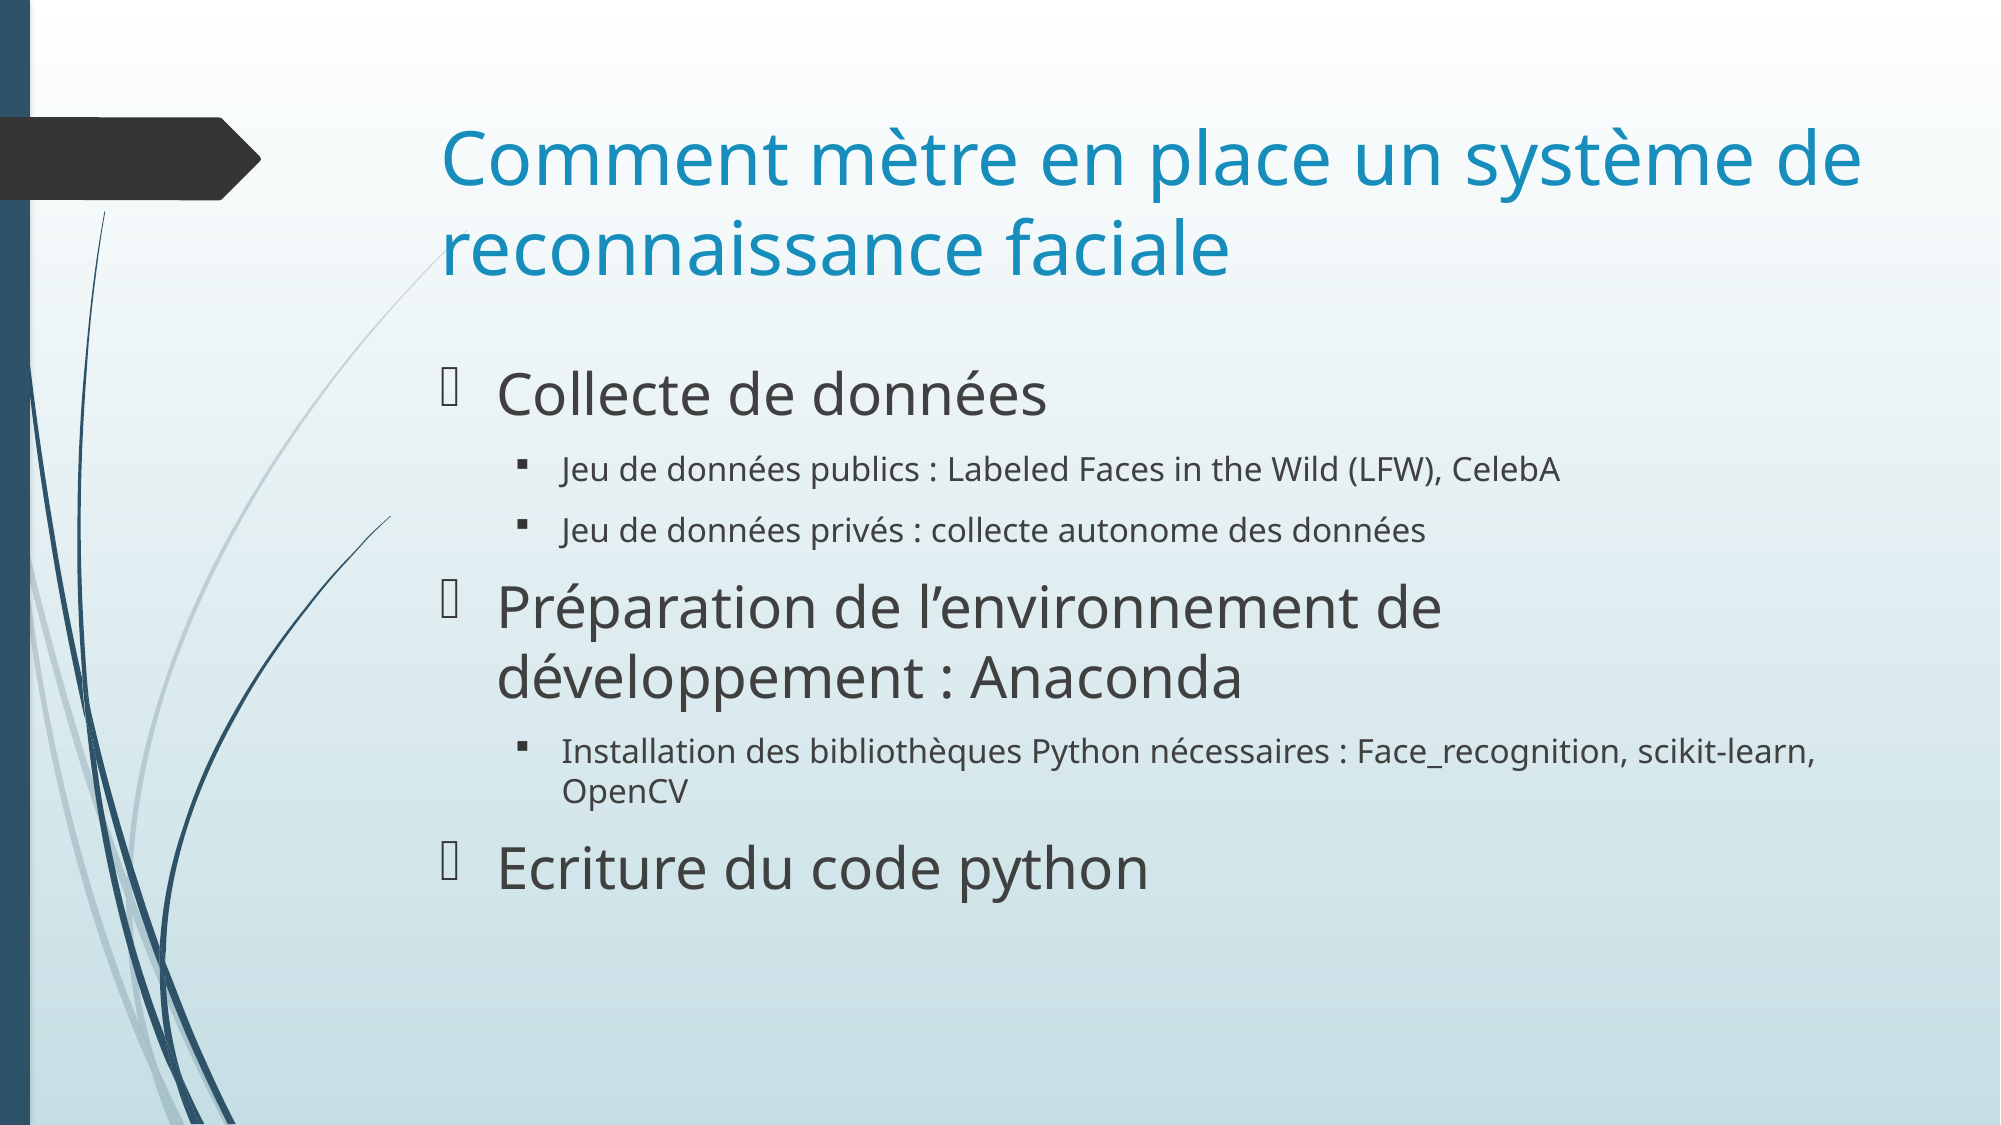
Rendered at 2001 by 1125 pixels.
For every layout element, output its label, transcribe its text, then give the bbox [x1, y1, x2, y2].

title Comment mètre en place un système de reconnaissance faciale [425, 102, 1888, 313]
list Collecte de données Jeu de données publics : Labeled Faces in the Wild (LFW), CelebA Jeu de données privés : collecte autonome des données Préparation de l’environnement de développement : Anaconda Installation des bibliothèques Python nécessaires : Face_recognition, scikit-learn, OpenCV Ecriture du code python [424, 350, 1888, 1023]
